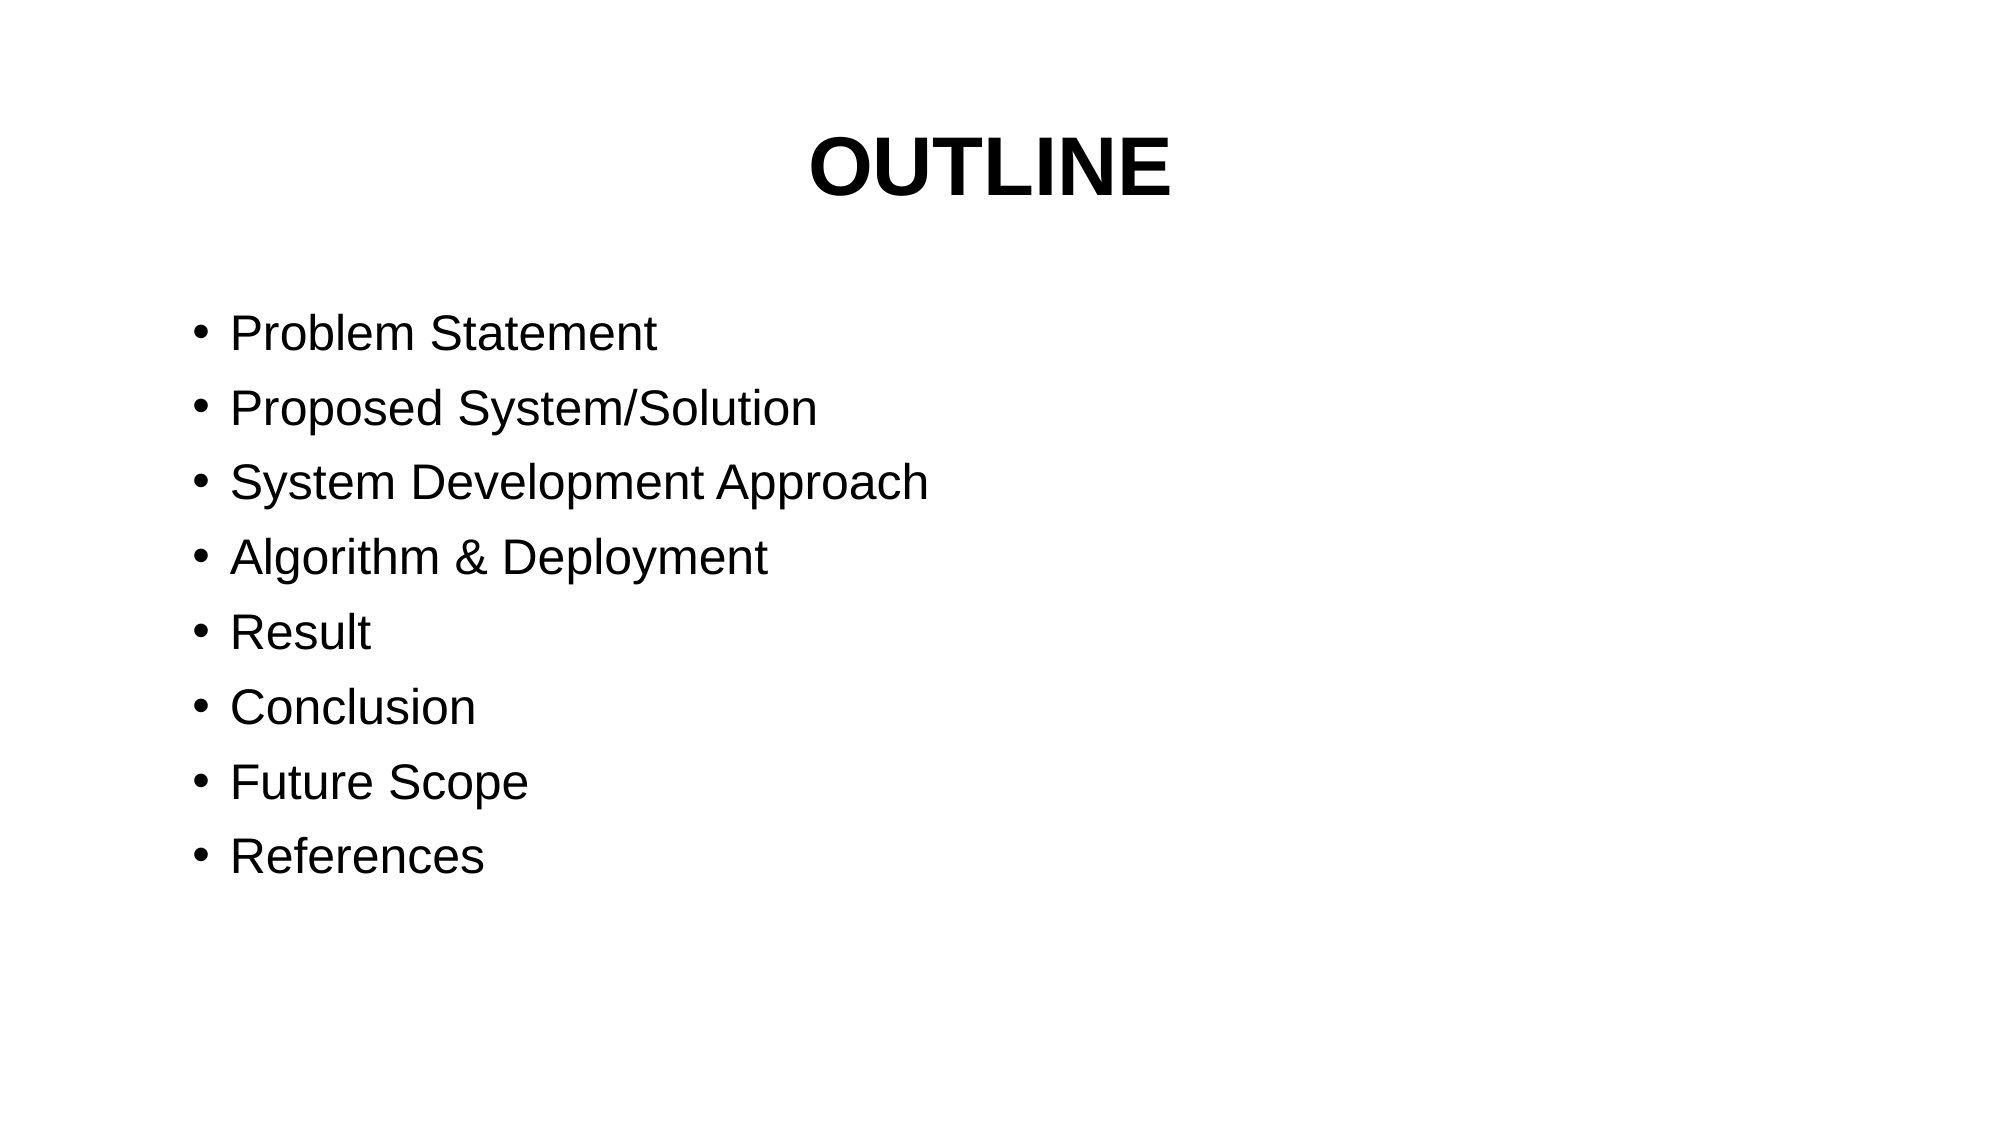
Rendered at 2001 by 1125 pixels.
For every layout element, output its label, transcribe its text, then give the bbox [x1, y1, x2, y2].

title OUTLINE [177, 59, 1805, 278]
list Problem Statement Proposed System/Solution System Development Approach Algorithm & Deployment Result Conclusion Future Scope References [177, 299, 1805, 1014]
